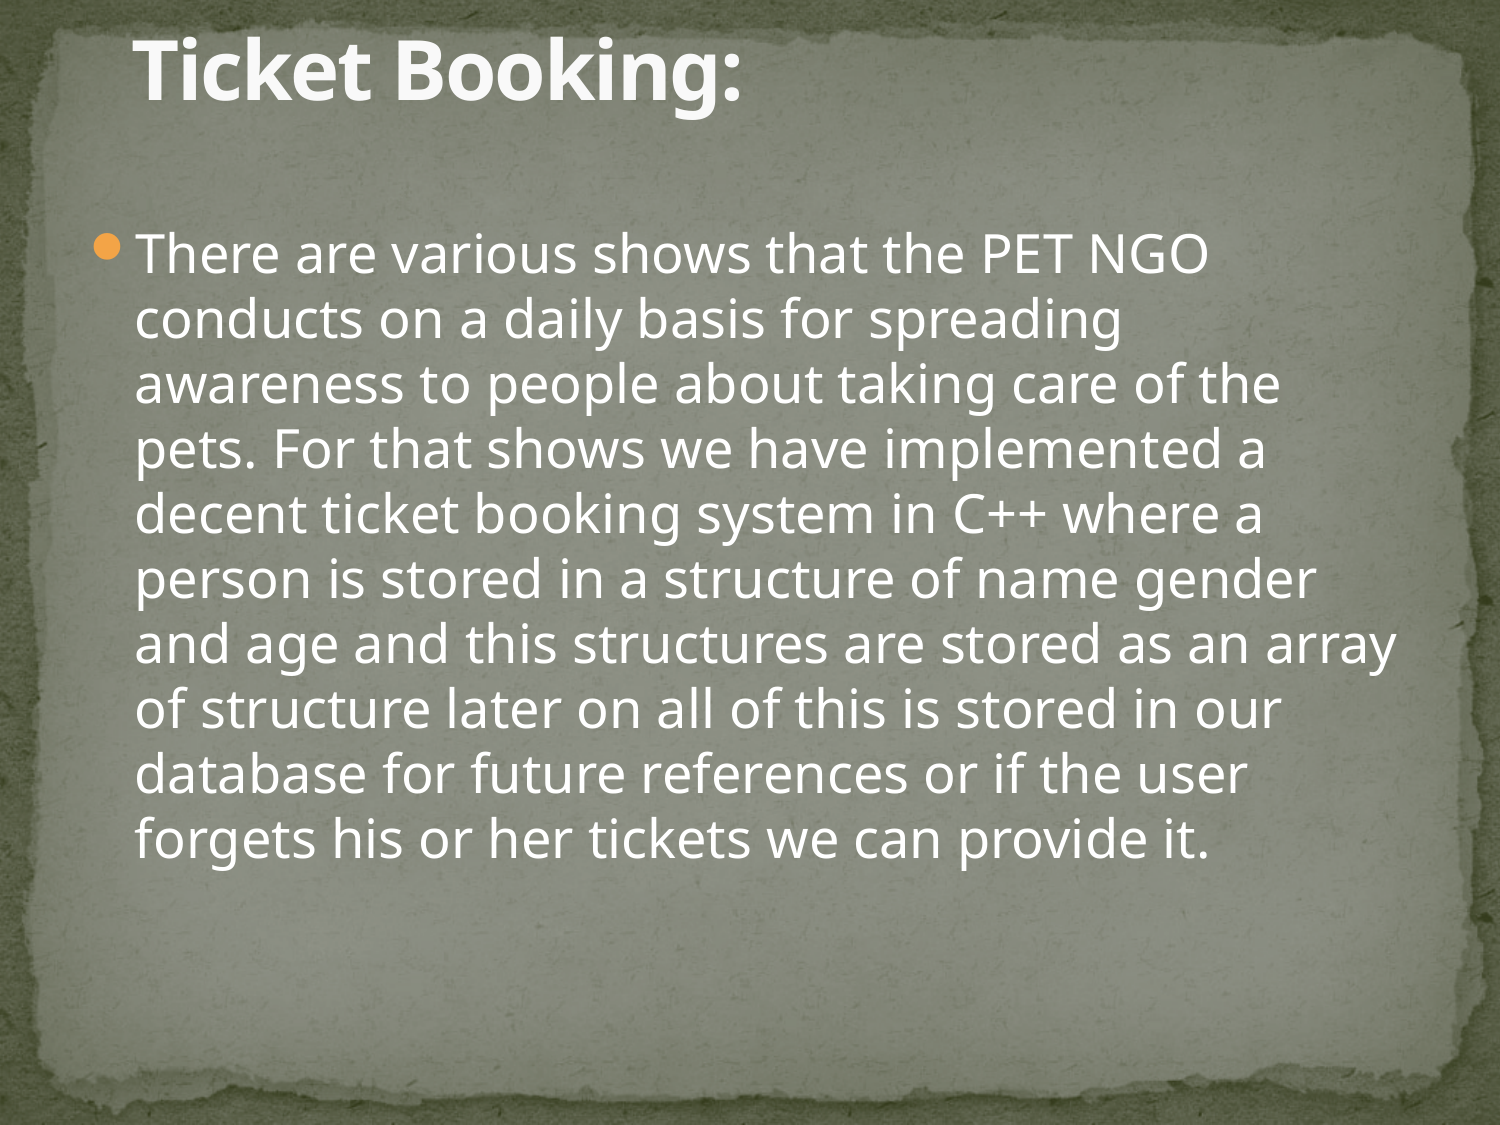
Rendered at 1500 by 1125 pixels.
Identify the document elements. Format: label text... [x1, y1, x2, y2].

title Ticket Booking: [74, 24, 1425, 225]
list There are various shows that the PET NGO conducts on a daily basis for spreading awareness to people about taking care of the pets. For that shows we have implemented a decent ticket booking system in C++ where a person is stored in a structure of name gender and age and this structures are stored as an array of structure later on all of this is stored in our database for future references or if the user forgets his or her tickets we can provide it. [75, 225, 1425, 1000]
